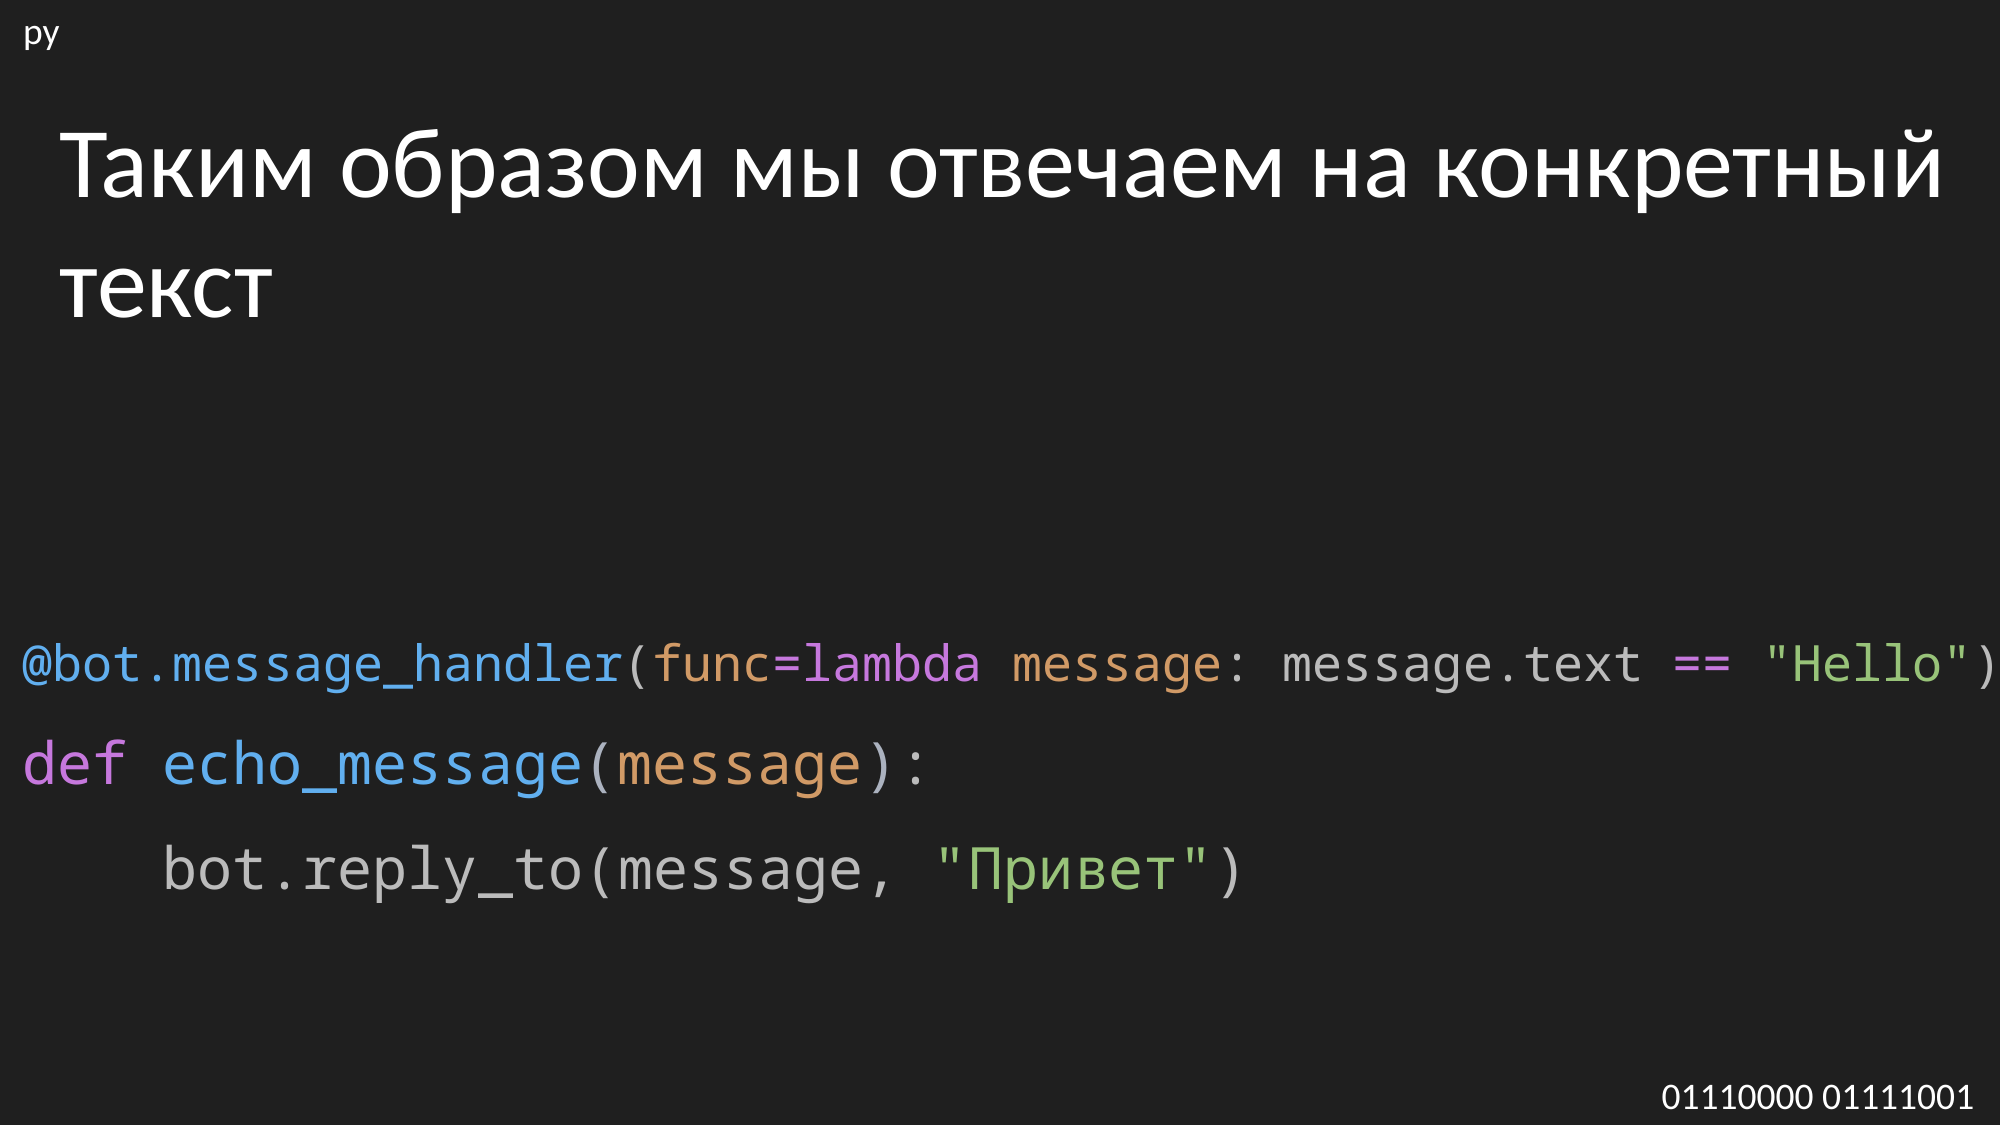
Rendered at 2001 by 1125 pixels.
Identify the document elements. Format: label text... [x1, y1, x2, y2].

text_box 01110000 01111001 [1646, 1064, 2000, 1125]
text_box @bot.message_handler(func=lambda message: message.text == "Hello") def echo_message(message): bot.reply_to(message, "Привет") [8, 593, 2000, 909]
text_box Таким образом мы отвечаем на конкретный текст [44, 90, 1973, 346]
text_box py [8, 0, 1009, 60]
